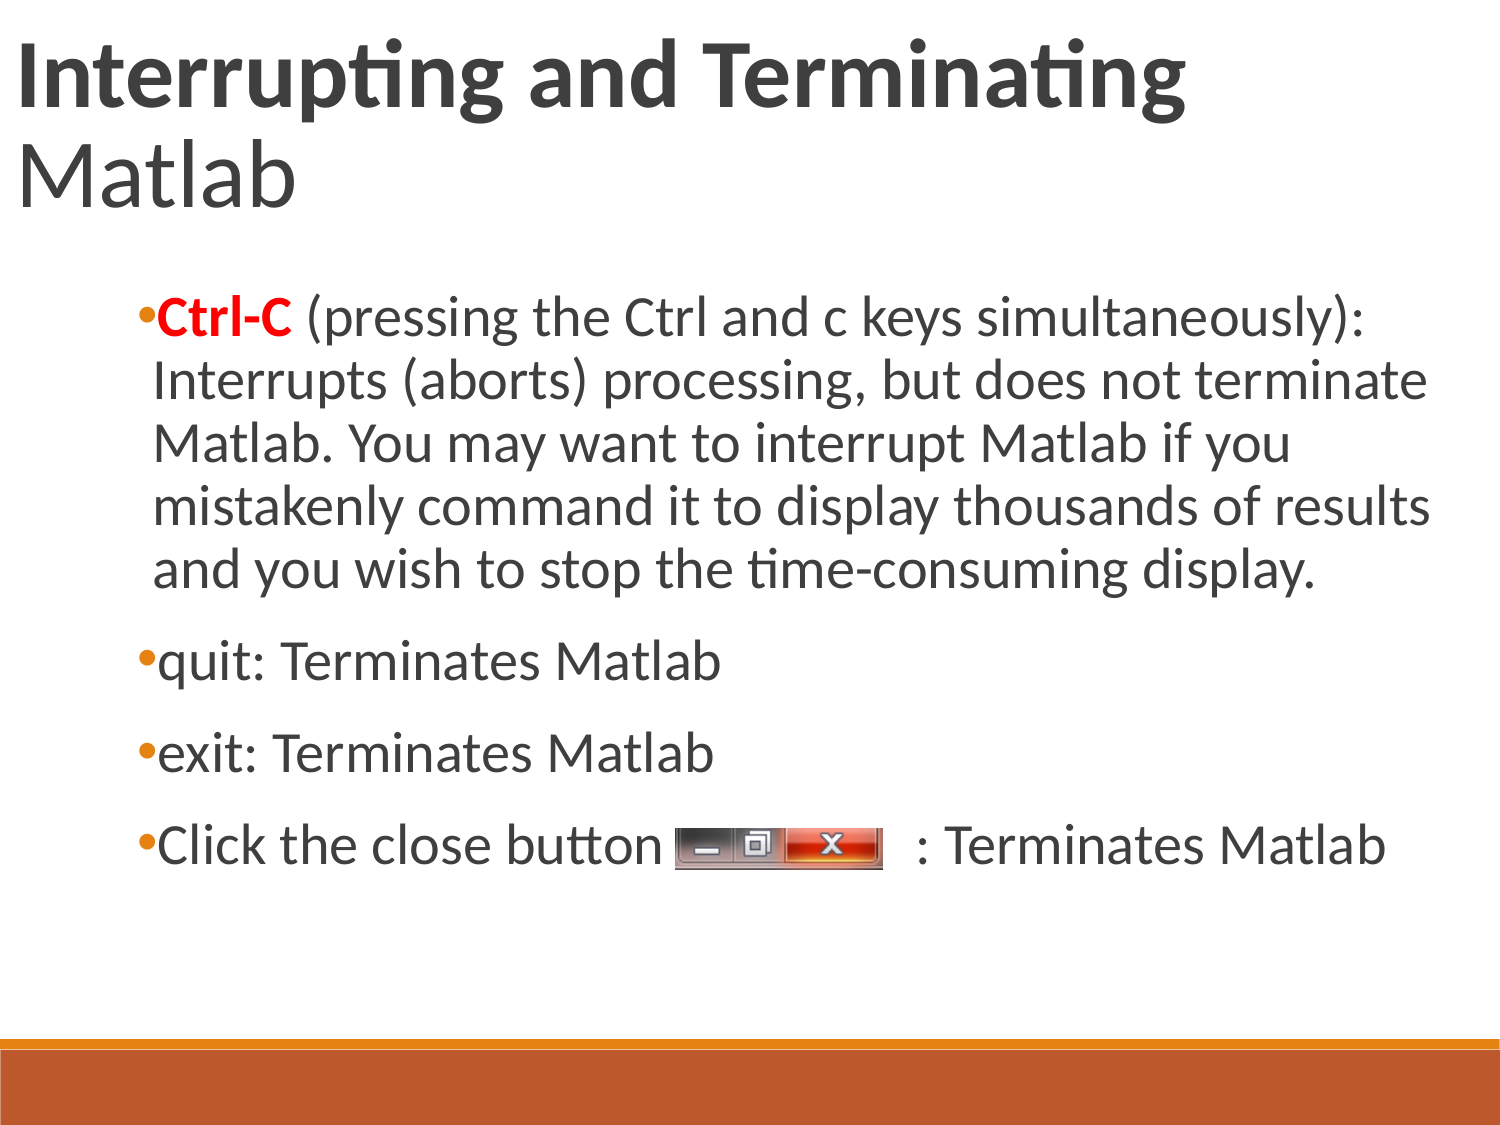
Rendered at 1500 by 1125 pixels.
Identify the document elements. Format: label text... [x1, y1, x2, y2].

picture [674, 828, 884, 870]
list Ctrl-C (pressing the Ctrl and c keys simultaneously): Interrupts (aborts) processing, but does not terminate Matlab. You may want to interrupt Matlab if you mistakenly command it to display thousands of results and you wish to stop the time-consuming display. quit: Terminates Matlab exit: Terminates Matlab Click the close button : Terminates Matlab [137, 279, 1500, 1038]
title Interrupting and Terminating Matlab [0, 19, 1350, 236]
